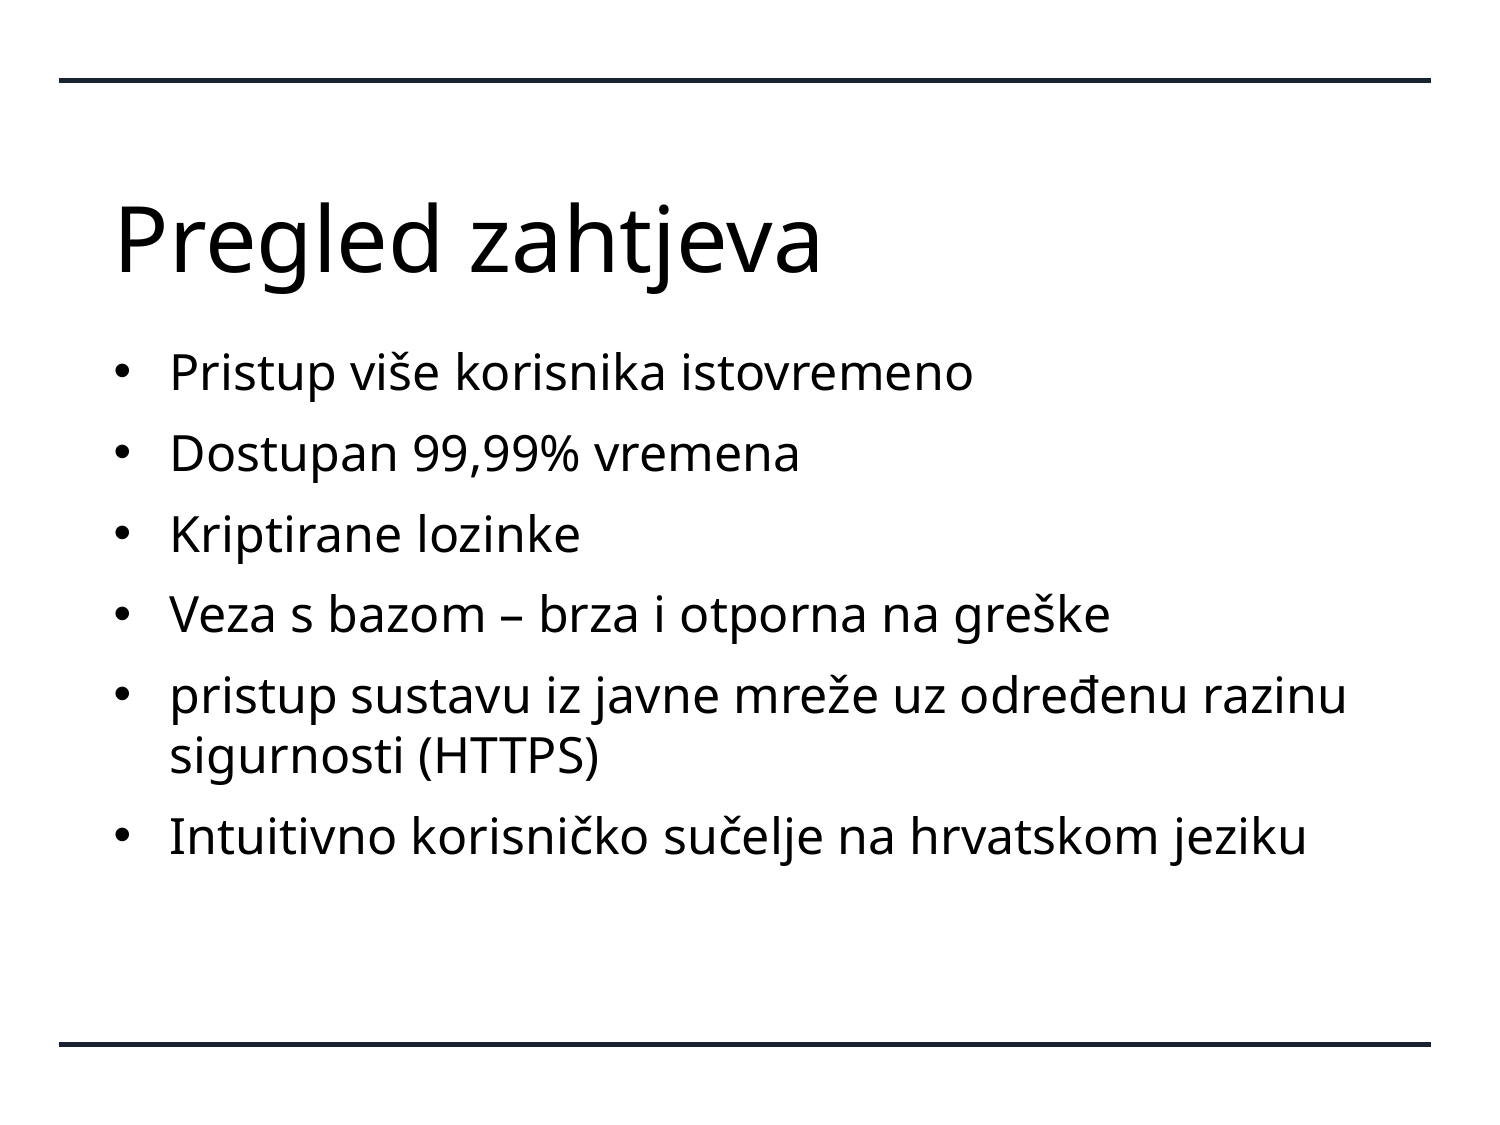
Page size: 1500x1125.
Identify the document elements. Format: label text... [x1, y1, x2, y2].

title Pregled zahtjeva [98, 160, 1402, 311]
list Pristup više korisnika istovremeno Dostupan 99,99% vremena Kriptirane lozinke Veza s bazom – brza i otporna na greške pristup sustavu iz javne mreže uz određenu razinu sigurnosti (HTTPS) Intuitivno korisničko sučelje na hrvatskom jeziku [98, 332, 1402, 965]
